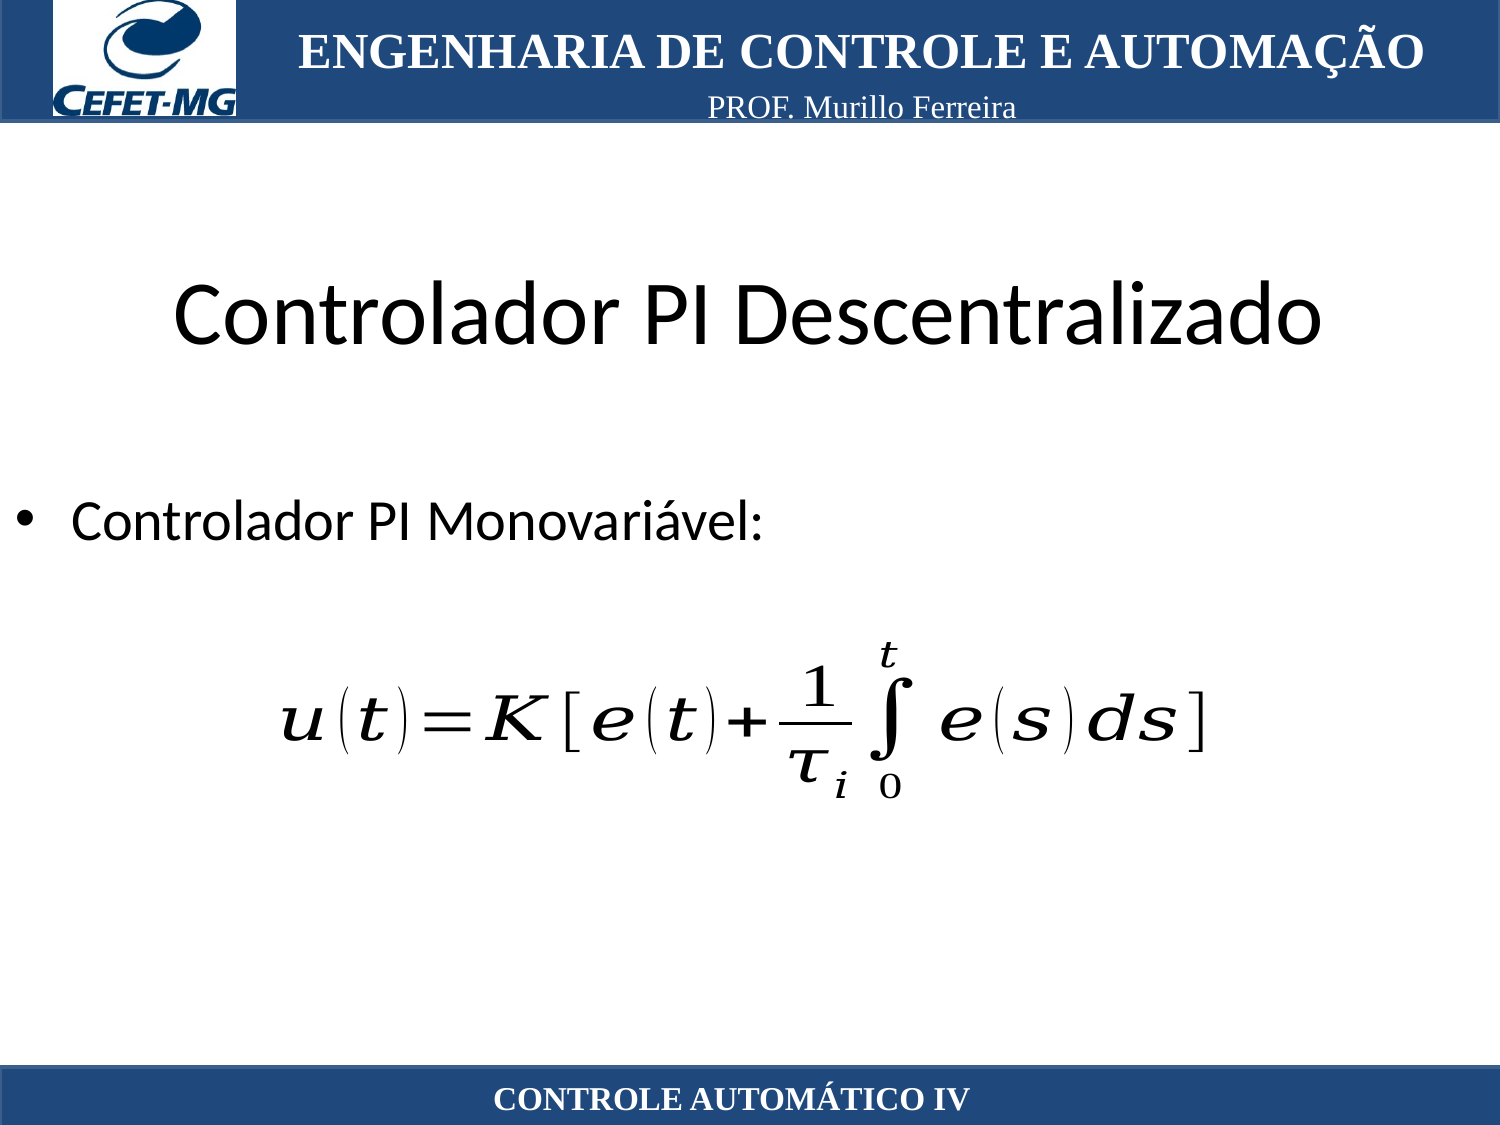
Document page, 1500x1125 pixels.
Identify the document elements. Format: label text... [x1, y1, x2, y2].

title Controlador PI Descentralizado [75, 245, 1425, 433]
picture [53, 0, 236, 116]
list Controlador PI Monovariável: [0, 475, 1500, 587]
